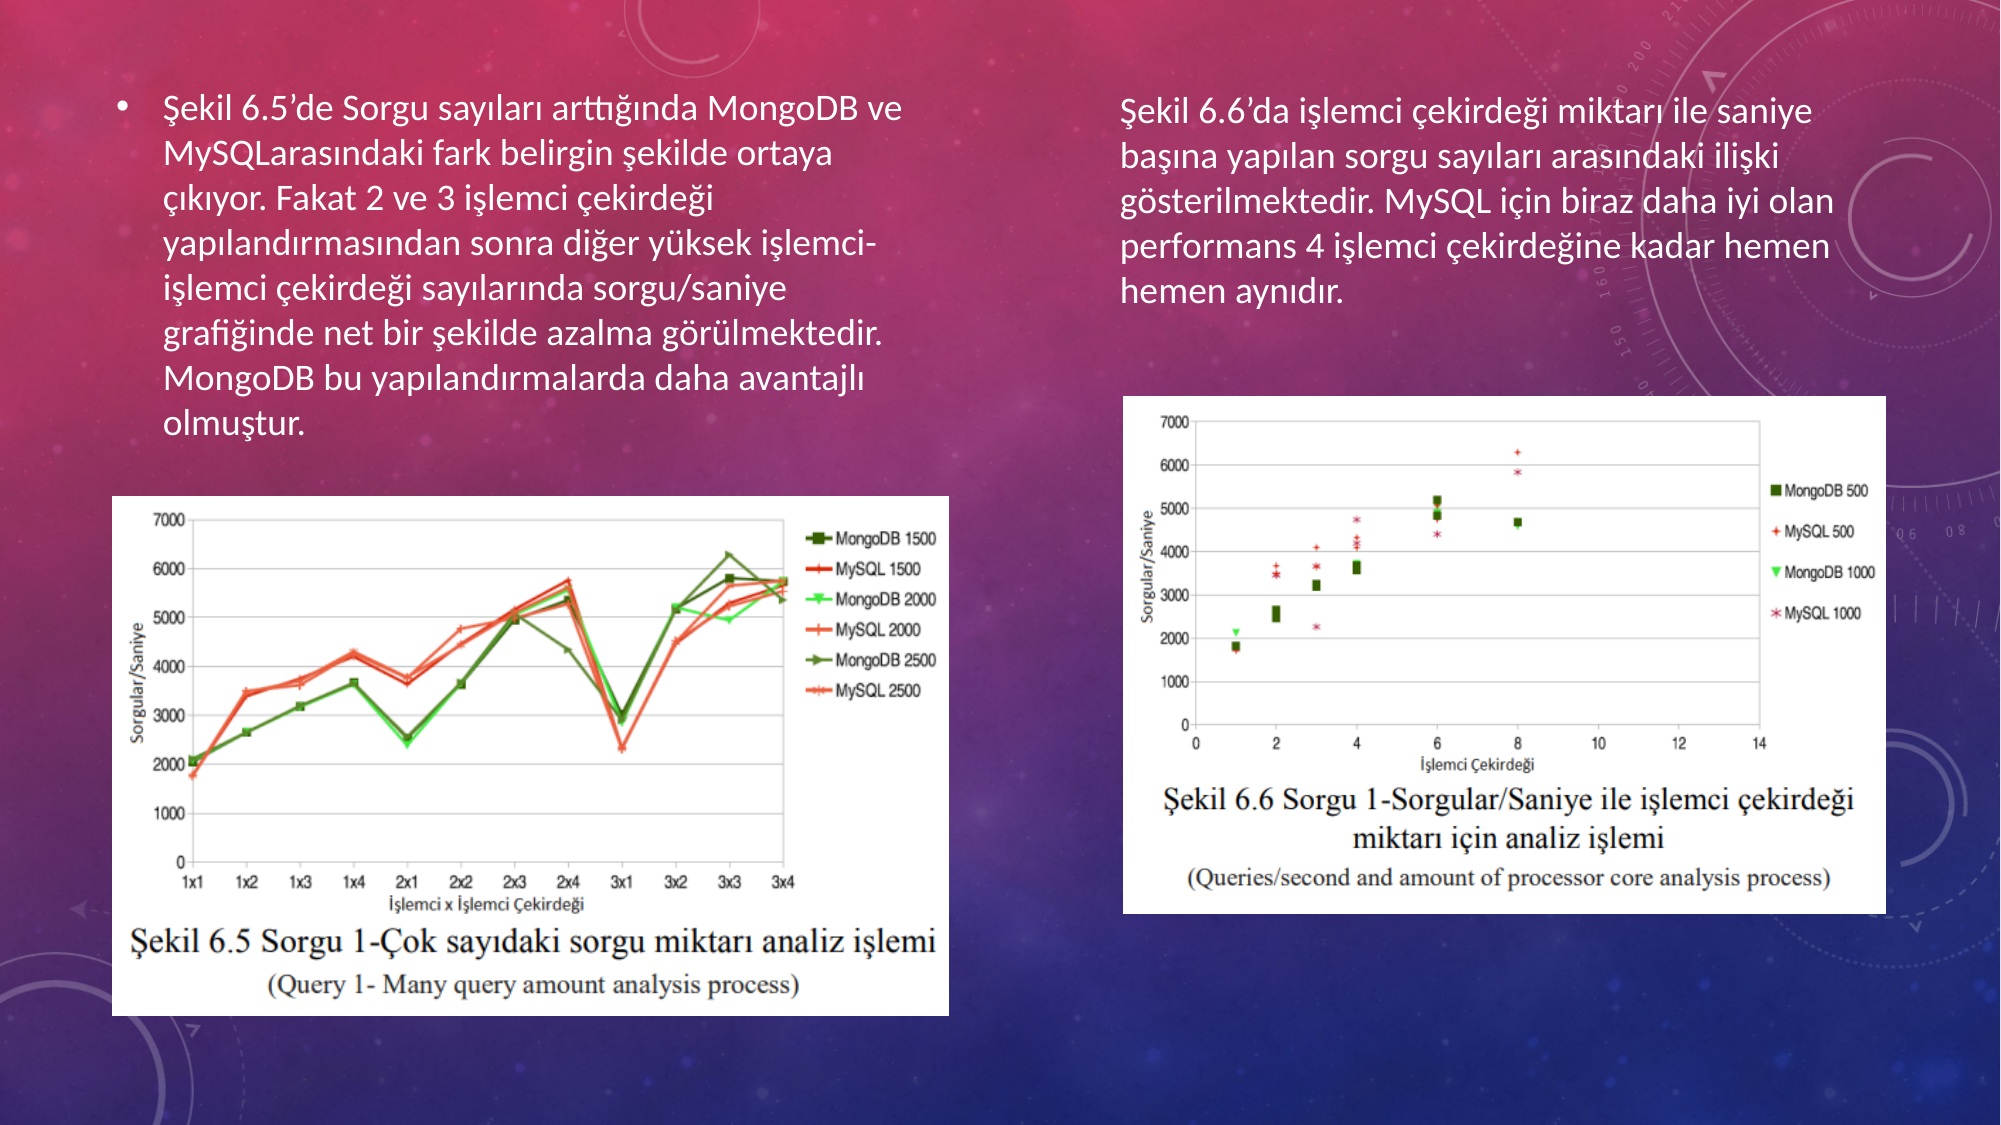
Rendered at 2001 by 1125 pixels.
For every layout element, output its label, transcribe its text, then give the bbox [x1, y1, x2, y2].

picture [0, 0, 2001, 1125]
list Şekil 6.5’de Sorgu sayıları arttığında MongoDB ve MySQLarasındaki fark belirgin şekilde ortaya çıkıyor. Fakat 2 ve 3 işlemci çekirdeği yapılandırmasından sonra diğer yüksek işlemci-işlemci çekirdeği sayılarında sorgu/saniye grafiğinde net bir şekilde azalma görülmektedir. MongoDB bu yapılandırmalarda daha avantajlı olmuştur. [100, 0, 924, 528]
text_box Şekil 6.6’da işlemci çekirdeği miktarı ile saniye başına yapılan sorgu sayıları arasındaki ilişki gösterilmektedir. MySQL için biraz daha iyi olan performans 4 işlemci çekirdeğine kadar hemen hemen aynıdır. [1105, 78, 1877, 319]
